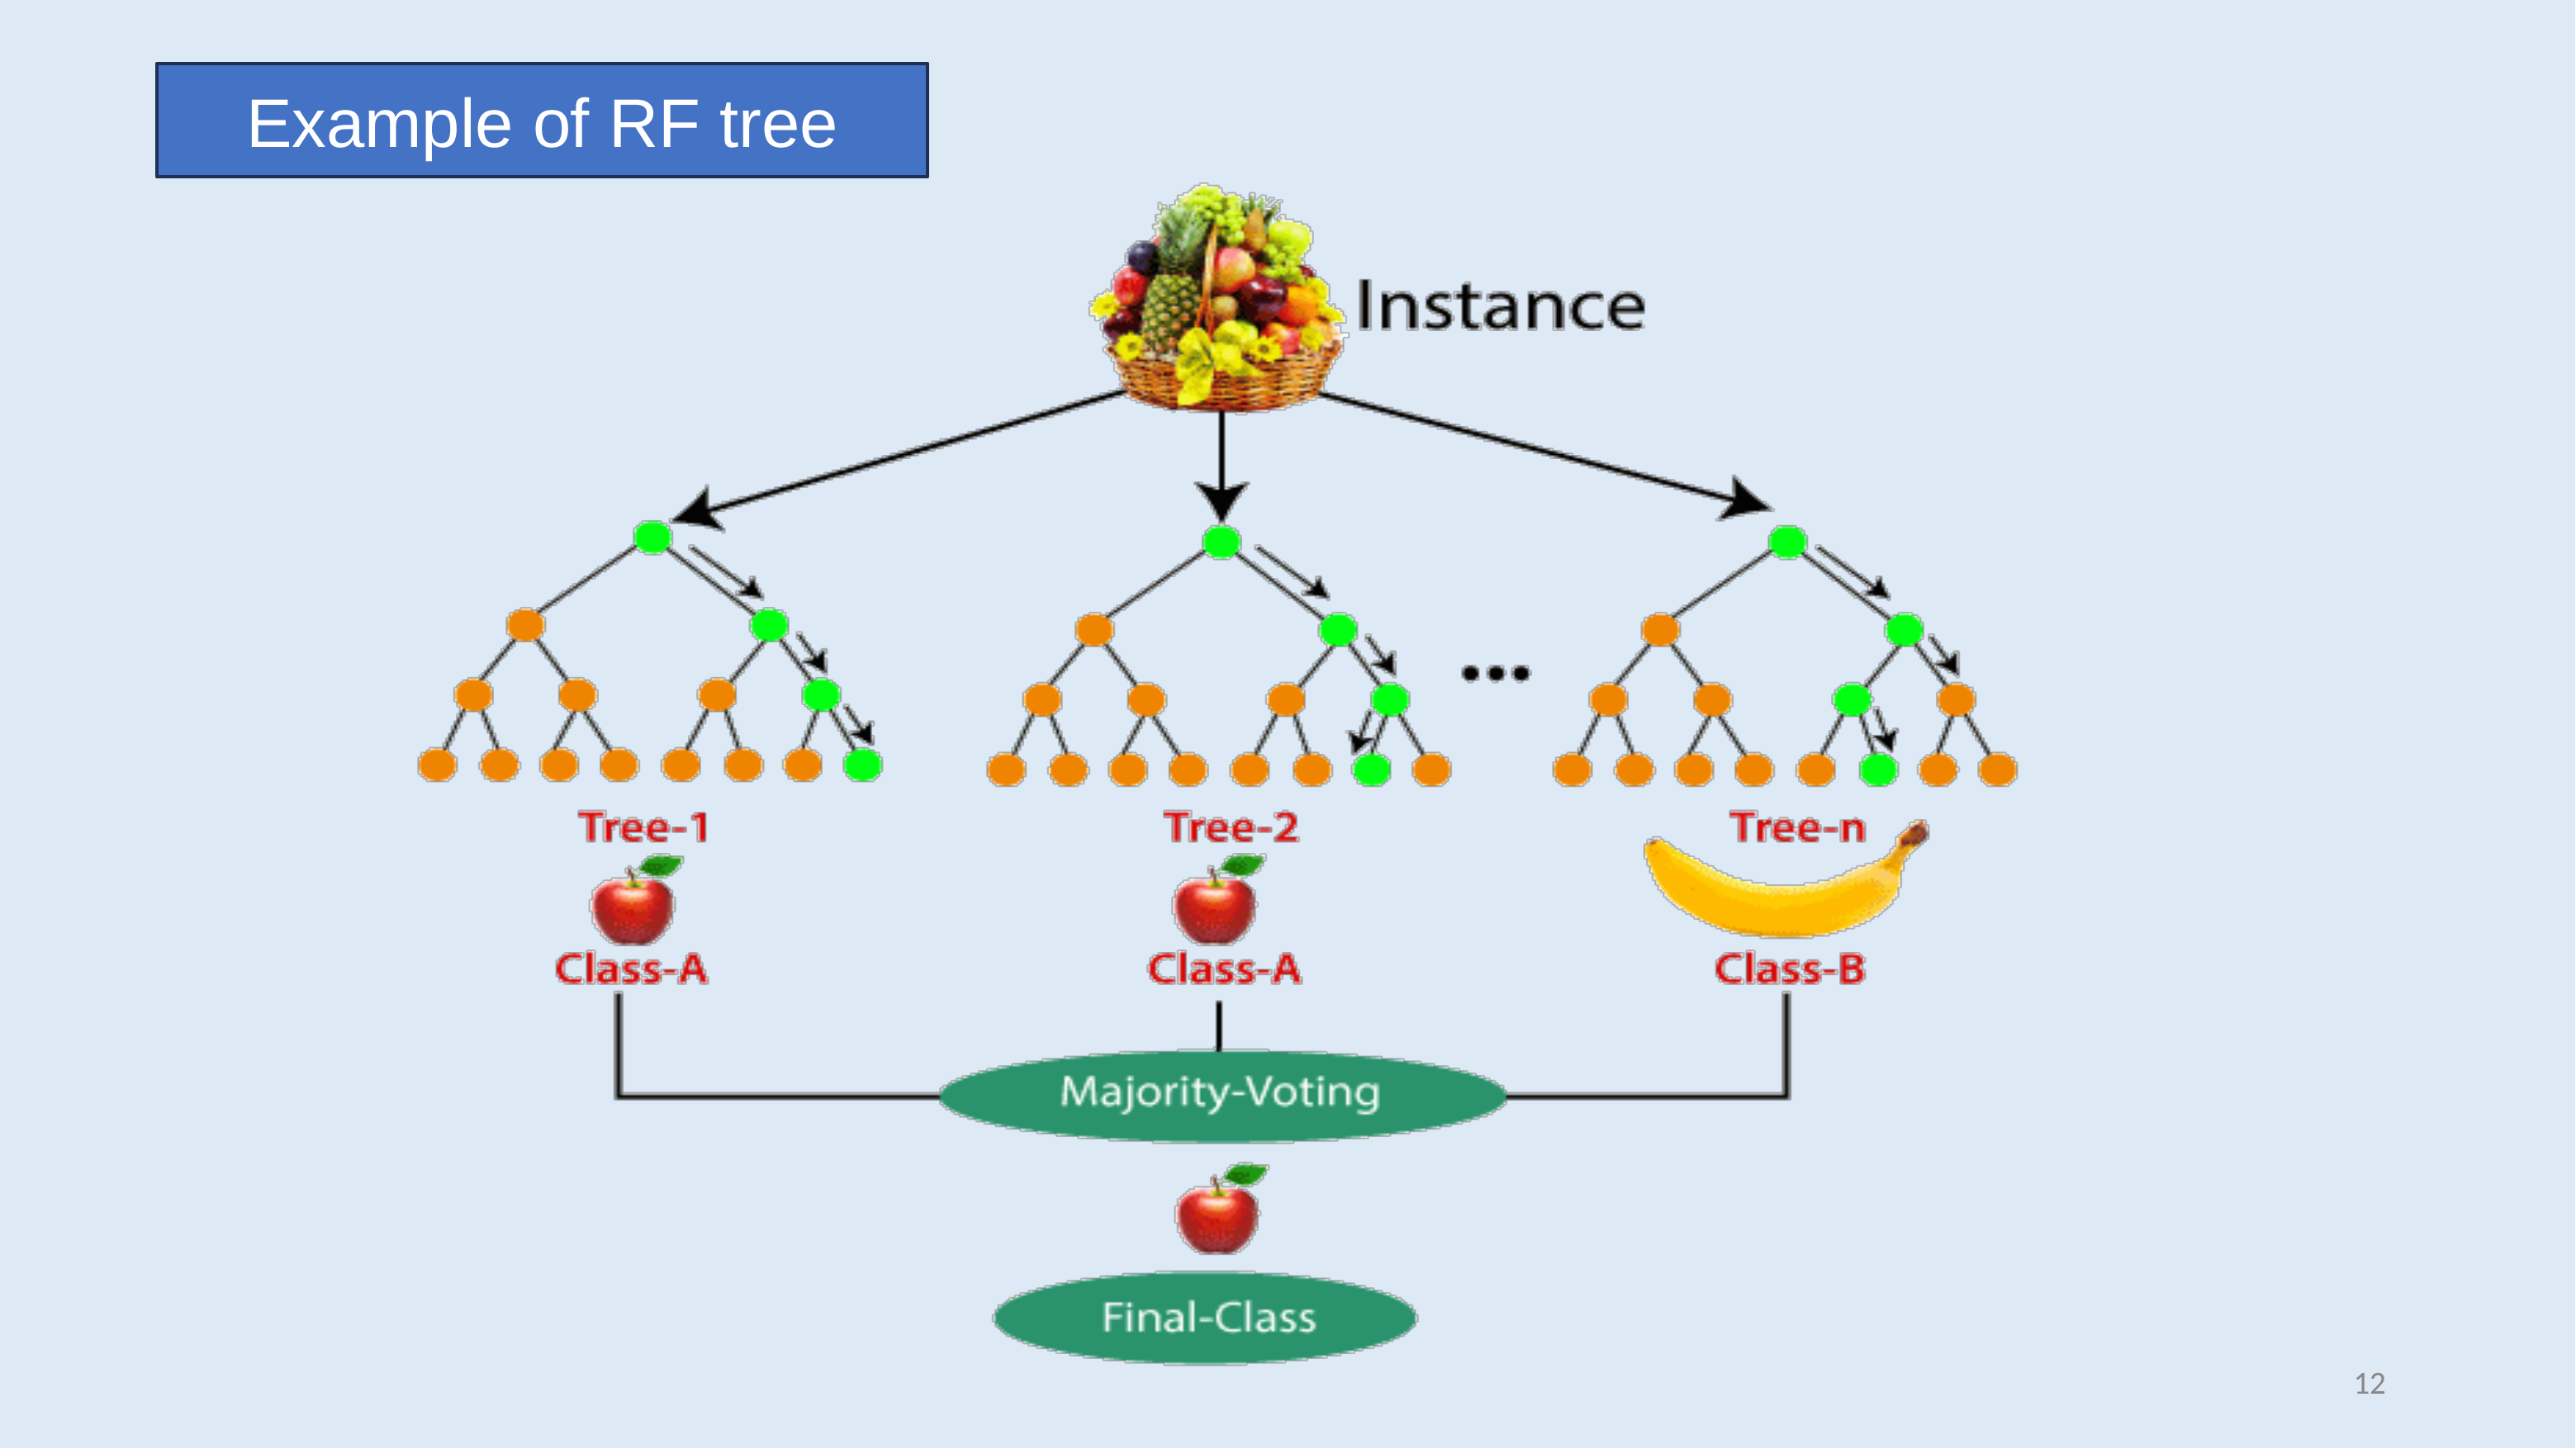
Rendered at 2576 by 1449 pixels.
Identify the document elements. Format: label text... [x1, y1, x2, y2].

text_box Example of RF tree [155, 62, 929, 178]
slide_number 12 [1819, 1342, 2399, 1420]
picture [413, 176, 2071, 1383]
